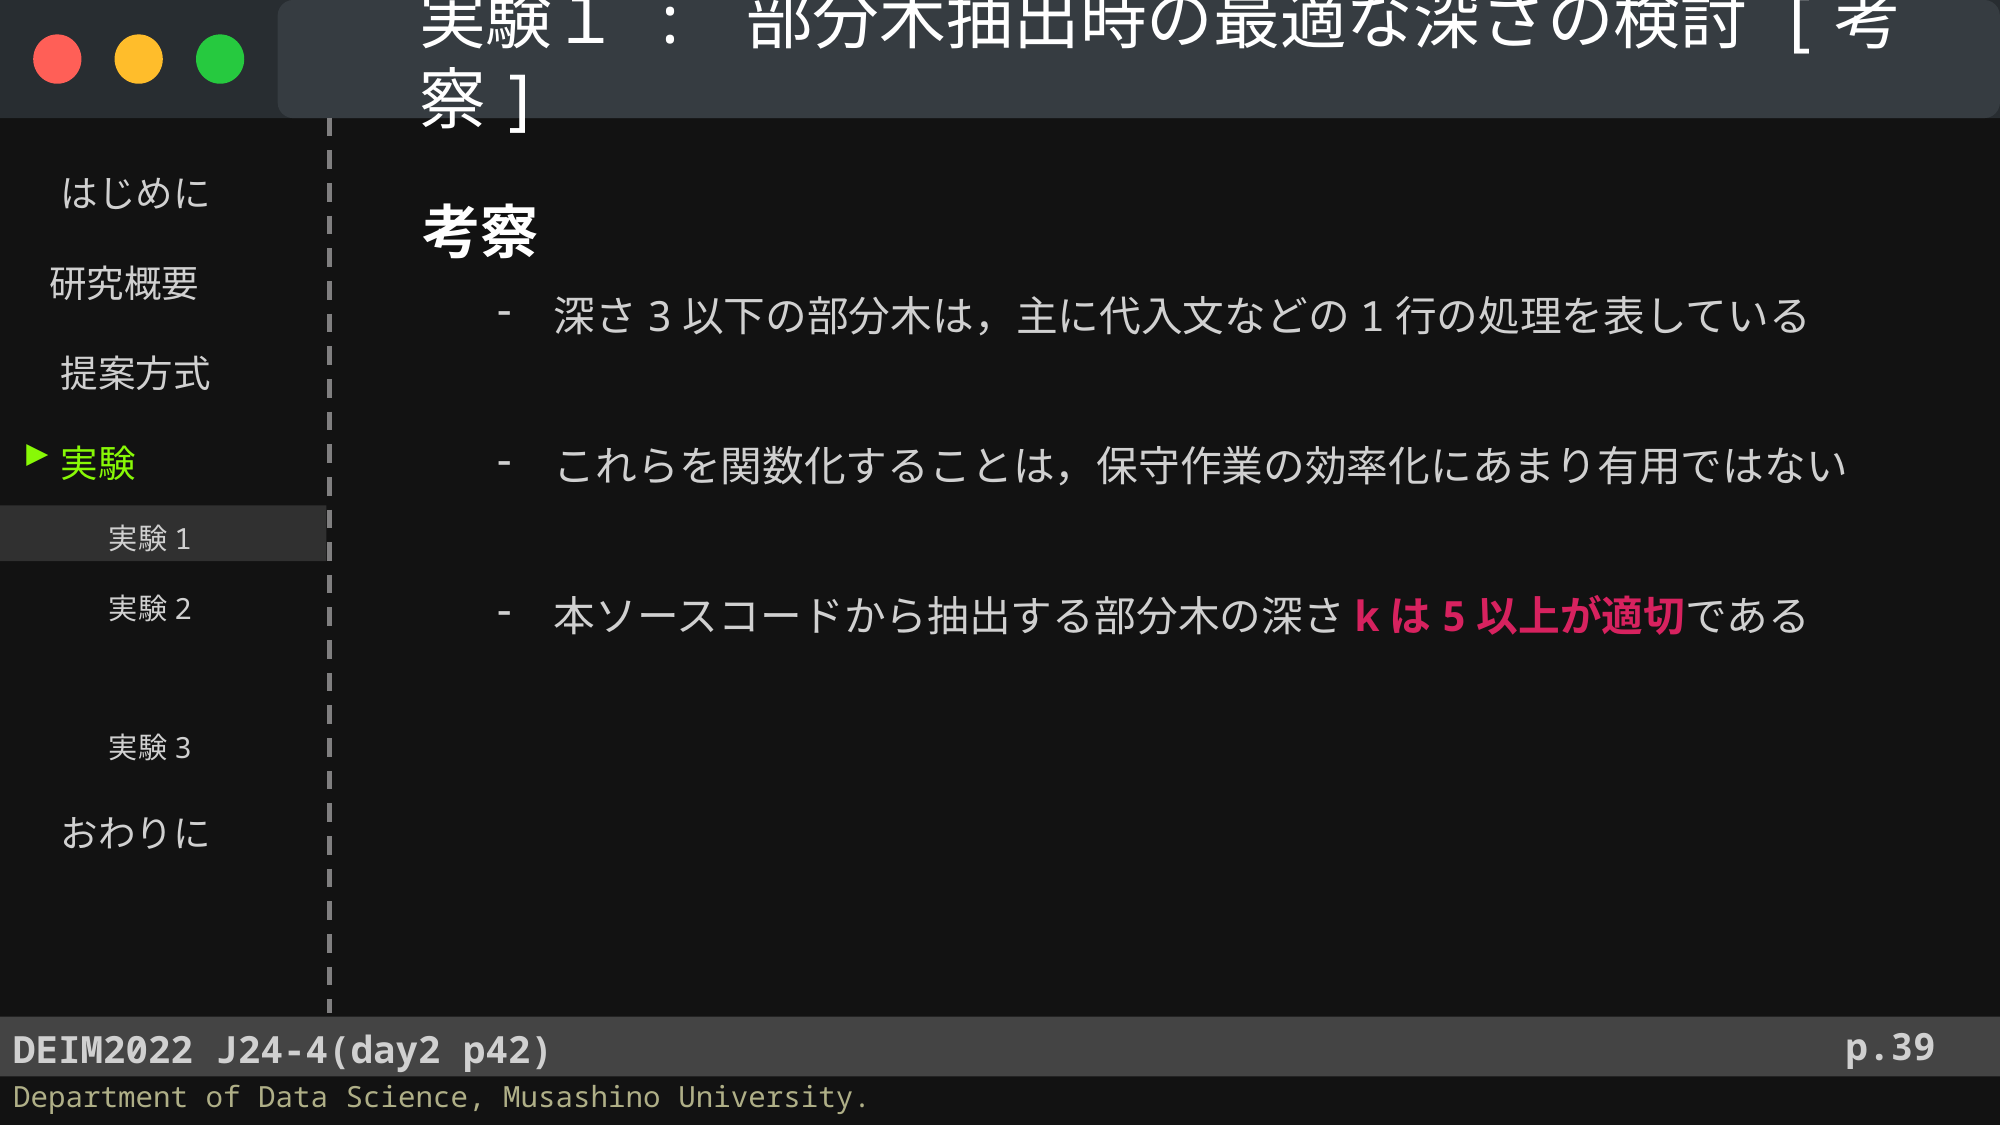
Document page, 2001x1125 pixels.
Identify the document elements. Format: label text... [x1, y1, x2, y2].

text_box 実験１ : 部分木抽出時の最適な深さの検討 [考察] [329, 0, 2000, 142]
text_box ▶︎ [0, 421, 69, 527]
slide_number p.39 [1781, 1018, 2000, 1079]
text_box 考察 深さ3以下の部分木は，主に代入文などの1行の処理を表している これらを関数化することは，保守作業の効率化にあまり有用ではない 本ソースコードから抽出する部分木の深さkは5以上が適切である [329, 142, 2000, 497]
text_box [328, 497, 2000, 1020]
text_box はじめに 研究概要 提案方式 実験 実験1 実験2 実験3 おわりに [0, 117, 330, 1013]
